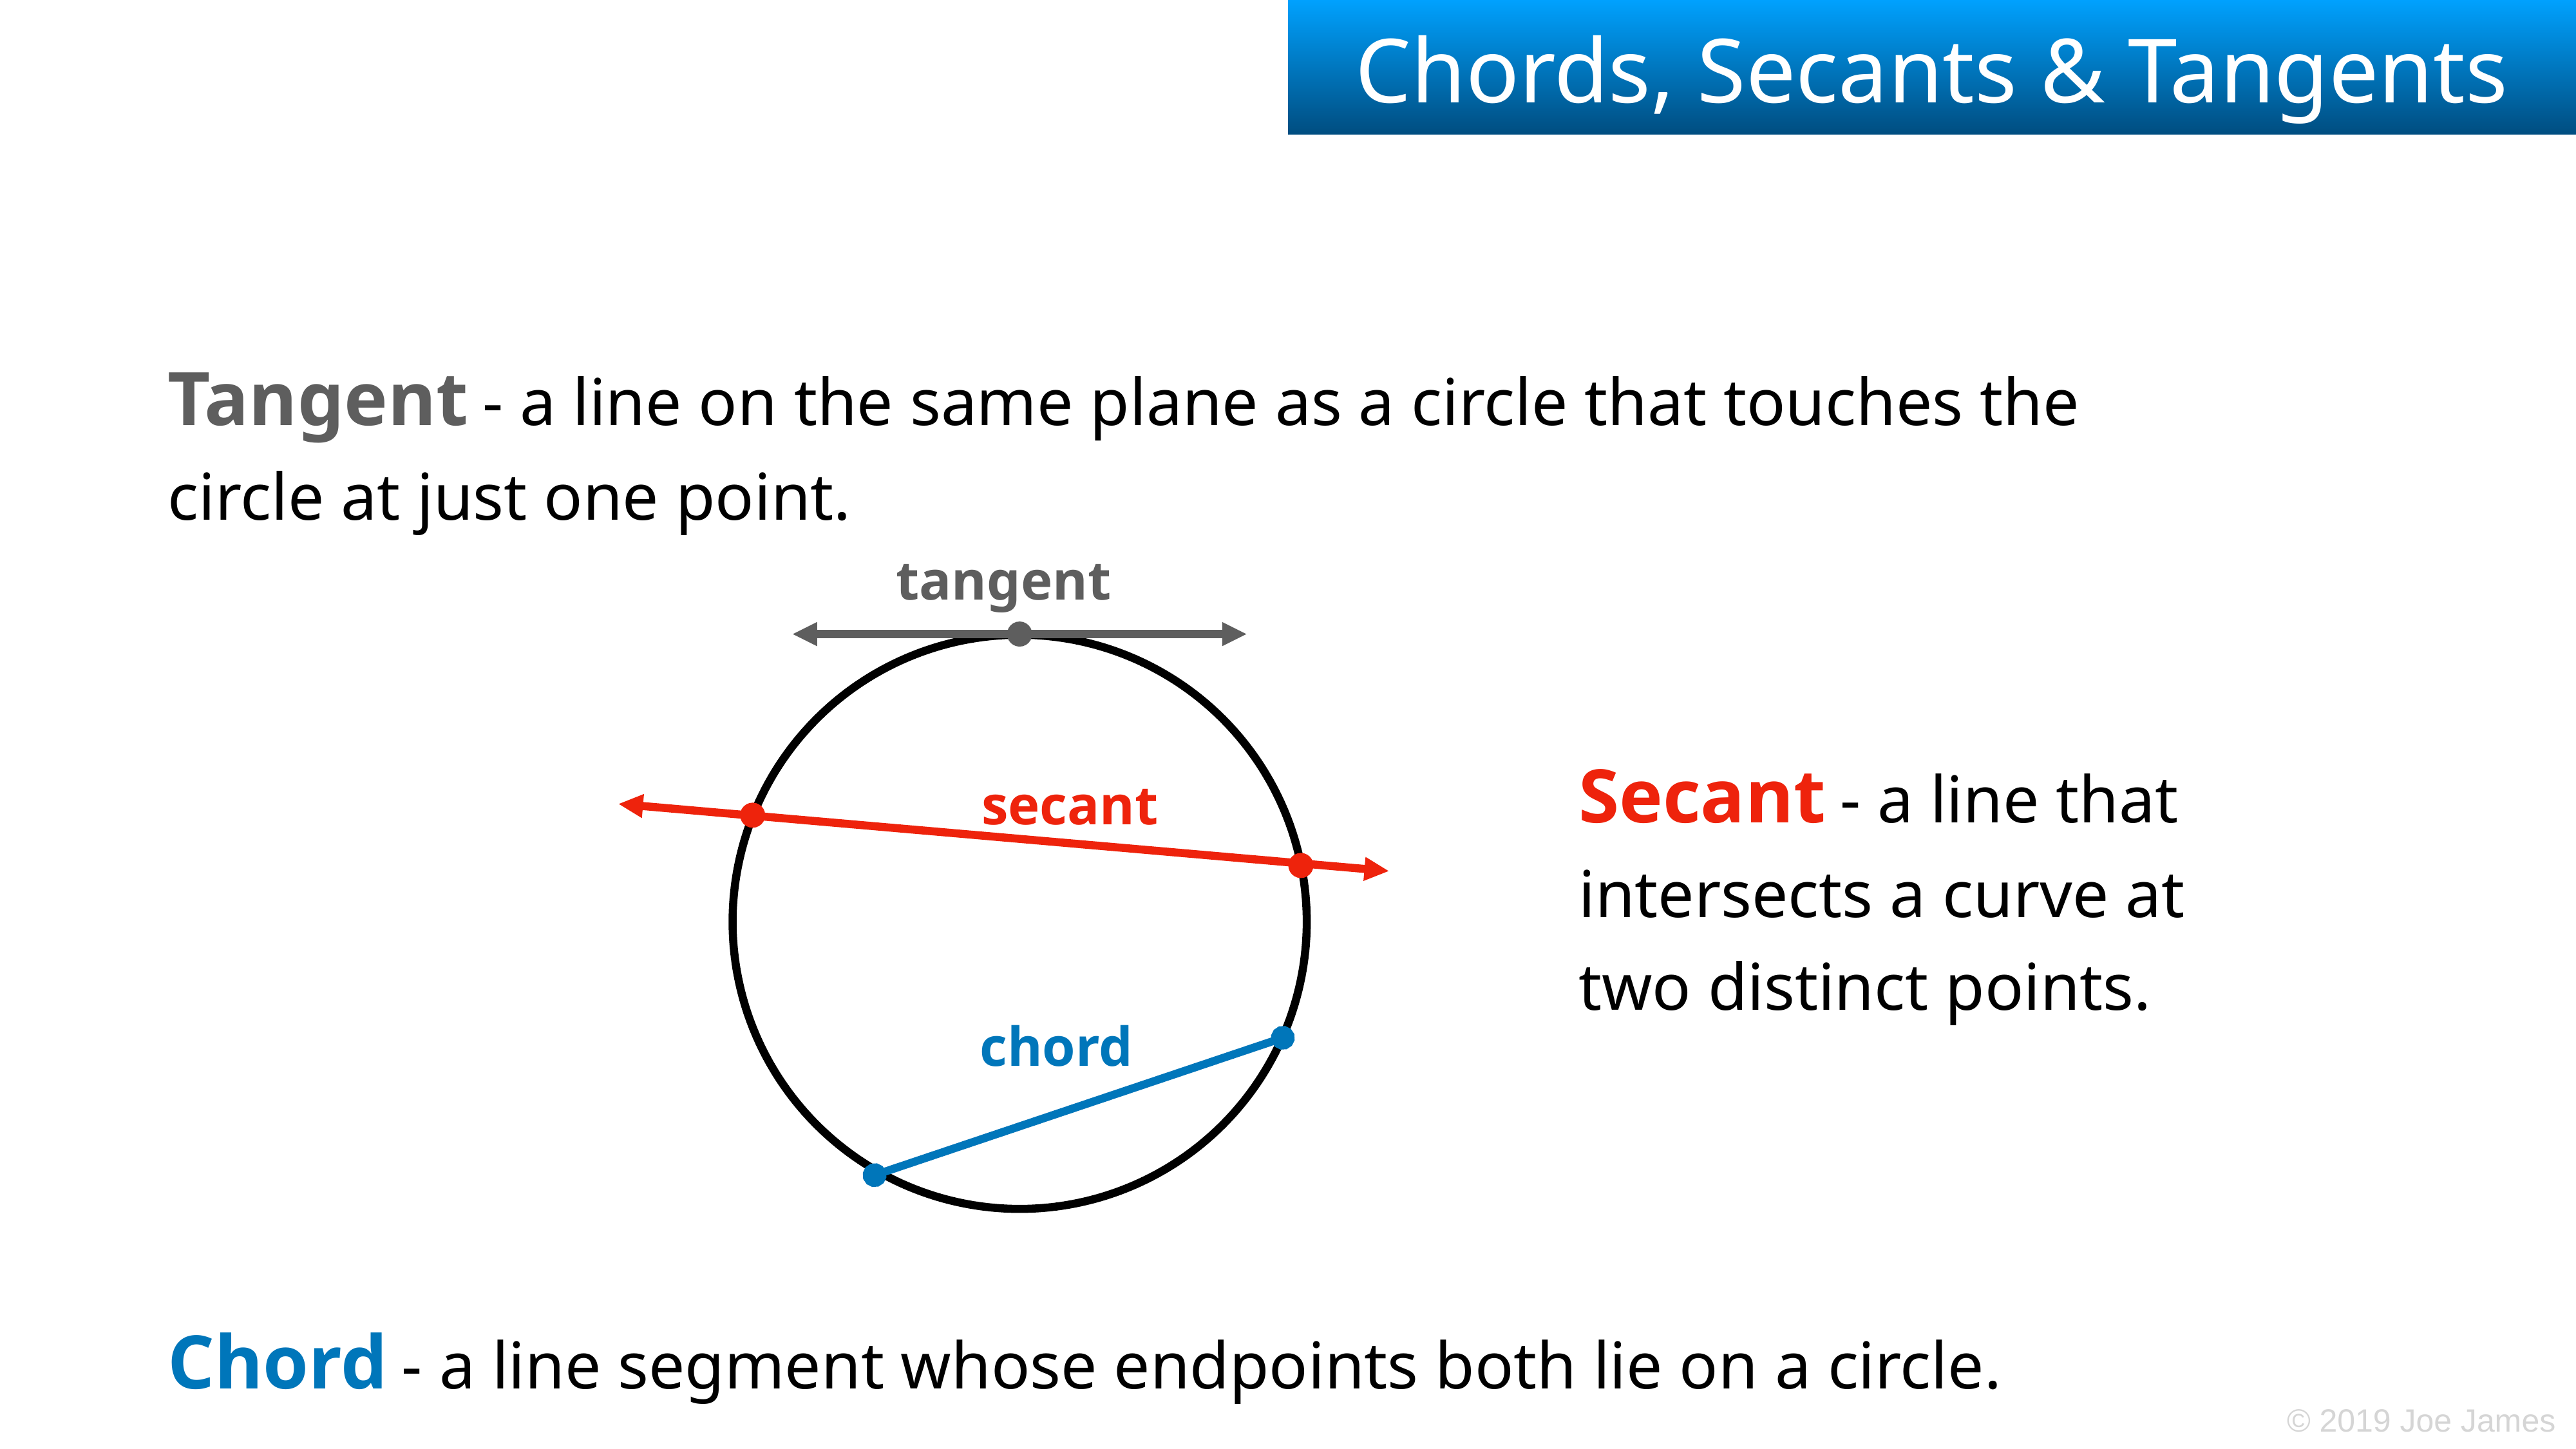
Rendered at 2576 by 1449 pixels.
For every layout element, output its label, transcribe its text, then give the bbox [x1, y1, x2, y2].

text_box tangent [891, 541, 1117, 616]
title Chords, Secants & Tangents [1287, 0, 2576, 135]
text_box Tangent - a line on the same plane as a circle that touches the circle at just one point. [162, 328, 2239, 538]
text_box [758, 635, 1299, 862]
text_box [618, 800, 740, 815]
text_box chord [974, 1007, 1139, 1083]
text_box [1314, 864, 1389, 875]
text_box secant [976, 765, 1164, 841]
text_box Chord - a line segment whose endpoints both lie on a circle. [162, 1292, 2382, 1409]
text_box Secant - a line that intersects a curve at two distinct points. [1573, 726, 2268, 1028]
text_box [881, 1039, 1281, 1209]
text_box [740, 802, 766, 828]
text_box [1288, 853, 1314, 878]
text_box [732, 817, 1307, 1173]
text_box [1007, 621, 1032, 647]
text_box [871, 1034, 1287, 1179]
text_box [1032, 630, 1247, 638]
text_box [793, 630, 1007, 638]
